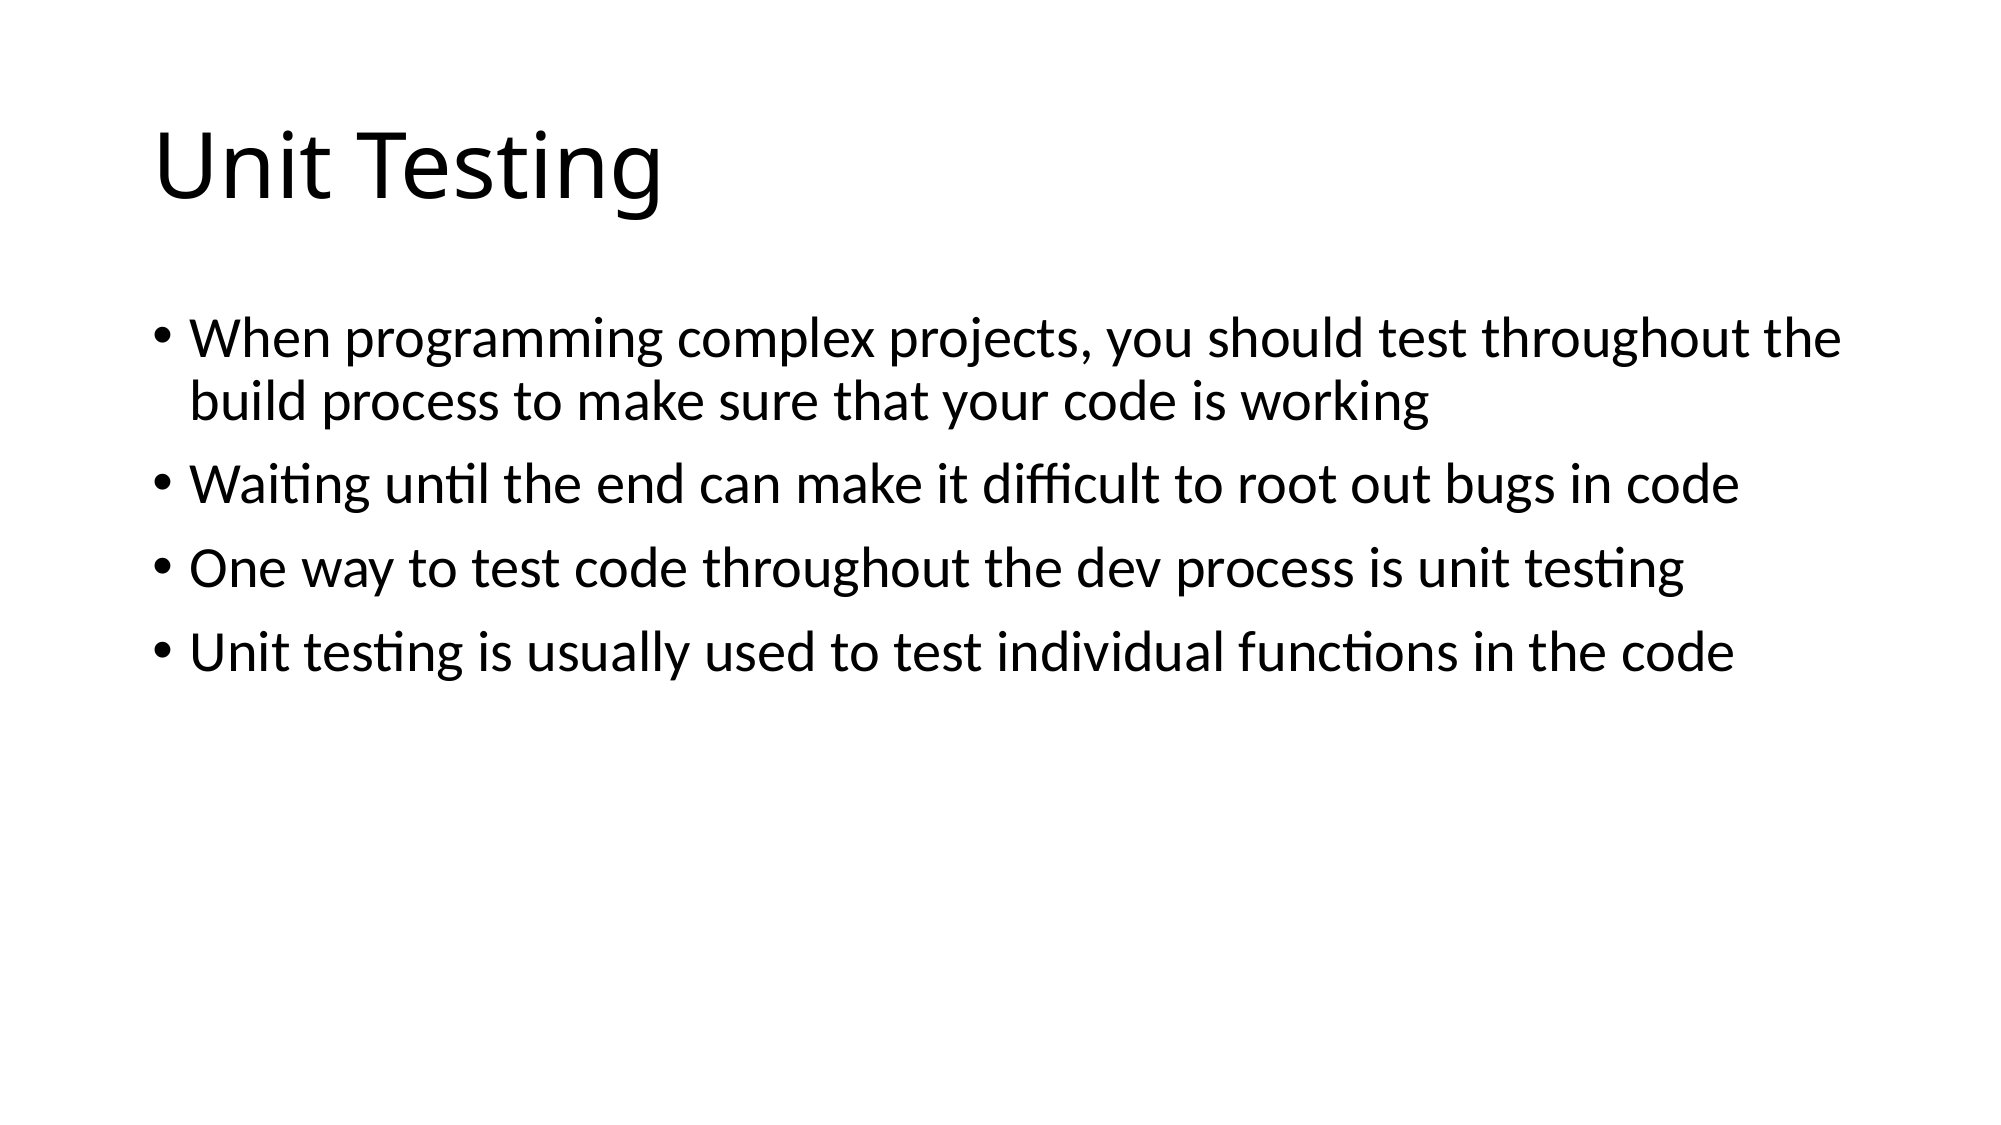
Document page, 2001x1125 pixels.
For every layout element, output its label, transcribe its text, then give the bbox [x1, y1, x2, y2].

title Unit Testing [137, 59, 1863, 278]
list When programming complex projects, you should test throughout the build process to make sure that your code is working Waiting until the end can make it difficult to root out bugs in code One way to test code throughout the dev process is unit testing Unit testing is usually used to test individual functions in the code [137, 299, 1863, 1014]
